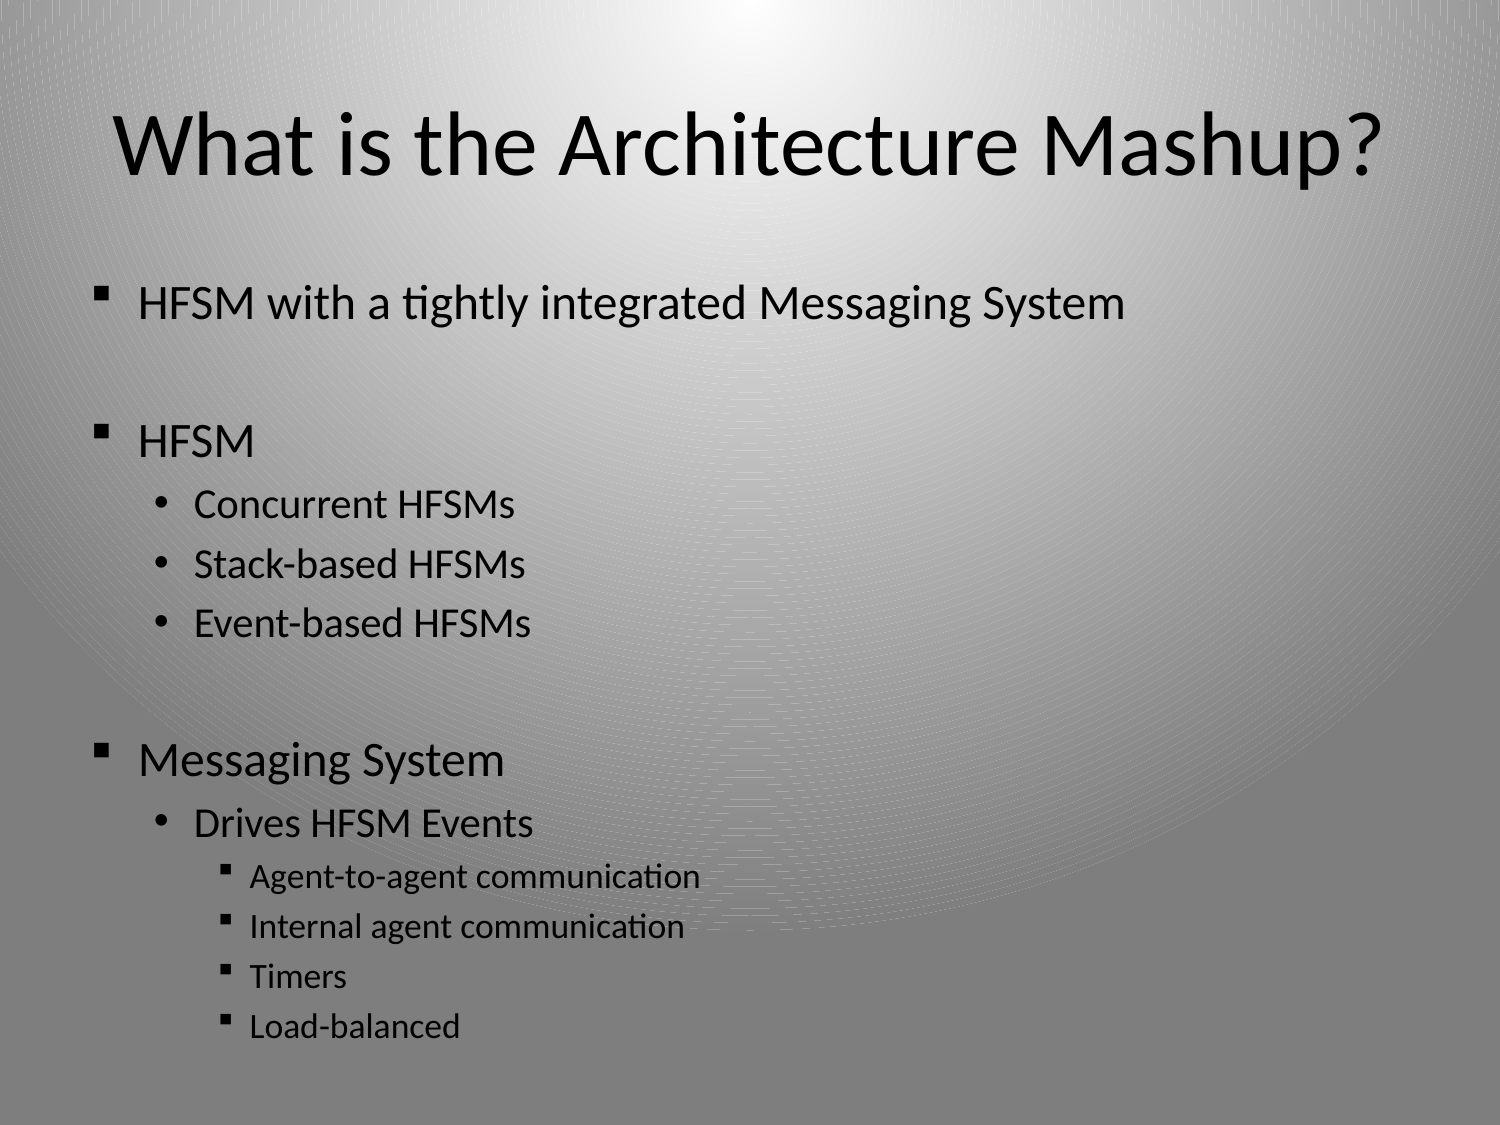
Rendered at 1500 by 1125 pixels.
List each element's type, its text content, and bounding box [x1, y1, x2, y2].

title What is the Architecture Mashup? [75, 45, 1425, 233]
list HFSM with a tightly integrated Messaging System HFSM Concurrent HFSMs Stack-based HFSMs Event-based HFSMs Messaging System Drives HFSM Events Agent-to-agent communication Internal agent communication Timers Load-balanced [75, 262, 1425, 1063]
